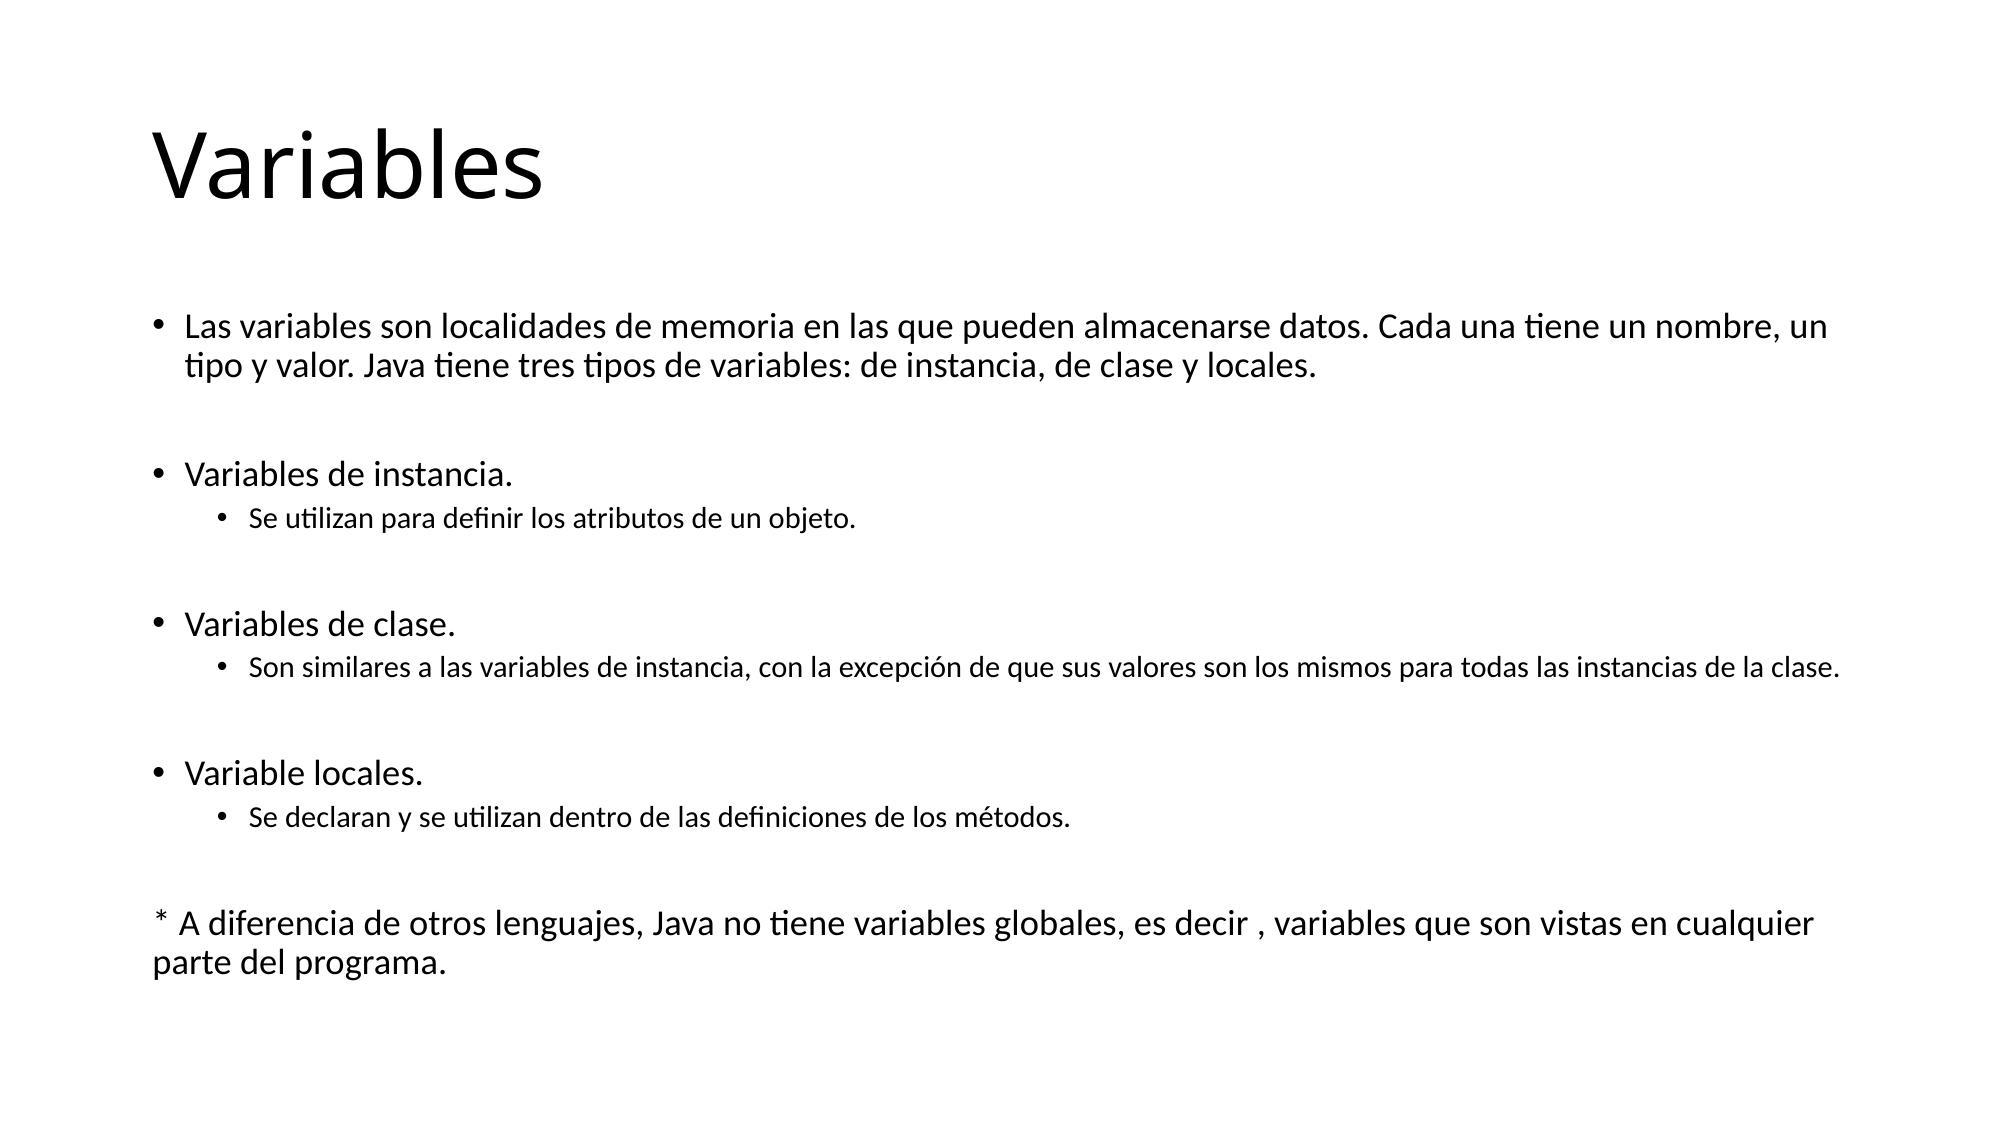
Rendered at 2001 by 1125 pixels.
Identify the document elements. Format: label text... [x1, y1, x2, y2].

list Las variables son localidades de memoria en las que pueden almacenarse datos. Cada una tiene un nombre, un tipo y valor. Java tiene tres tipos de variables: de instancia, de clase y locales. Variables de instancia. Se utilizan para definir los atributos de un objeto. Variables de clase. Son similares a las variables de instancia, con la excepción de que sus valores son los mismos para todas las instancias de la clase. Variable locales. Se declaran y se utilizan dentro de las definiciones de los métodos. * A diferencia de otros lenguajes, Java no tiene variables globales, es decir , variables que son vistas en cualquier parte del programa. [137, 299, 1863, 1014]
title Variables [137, 59, 1863, 278]
